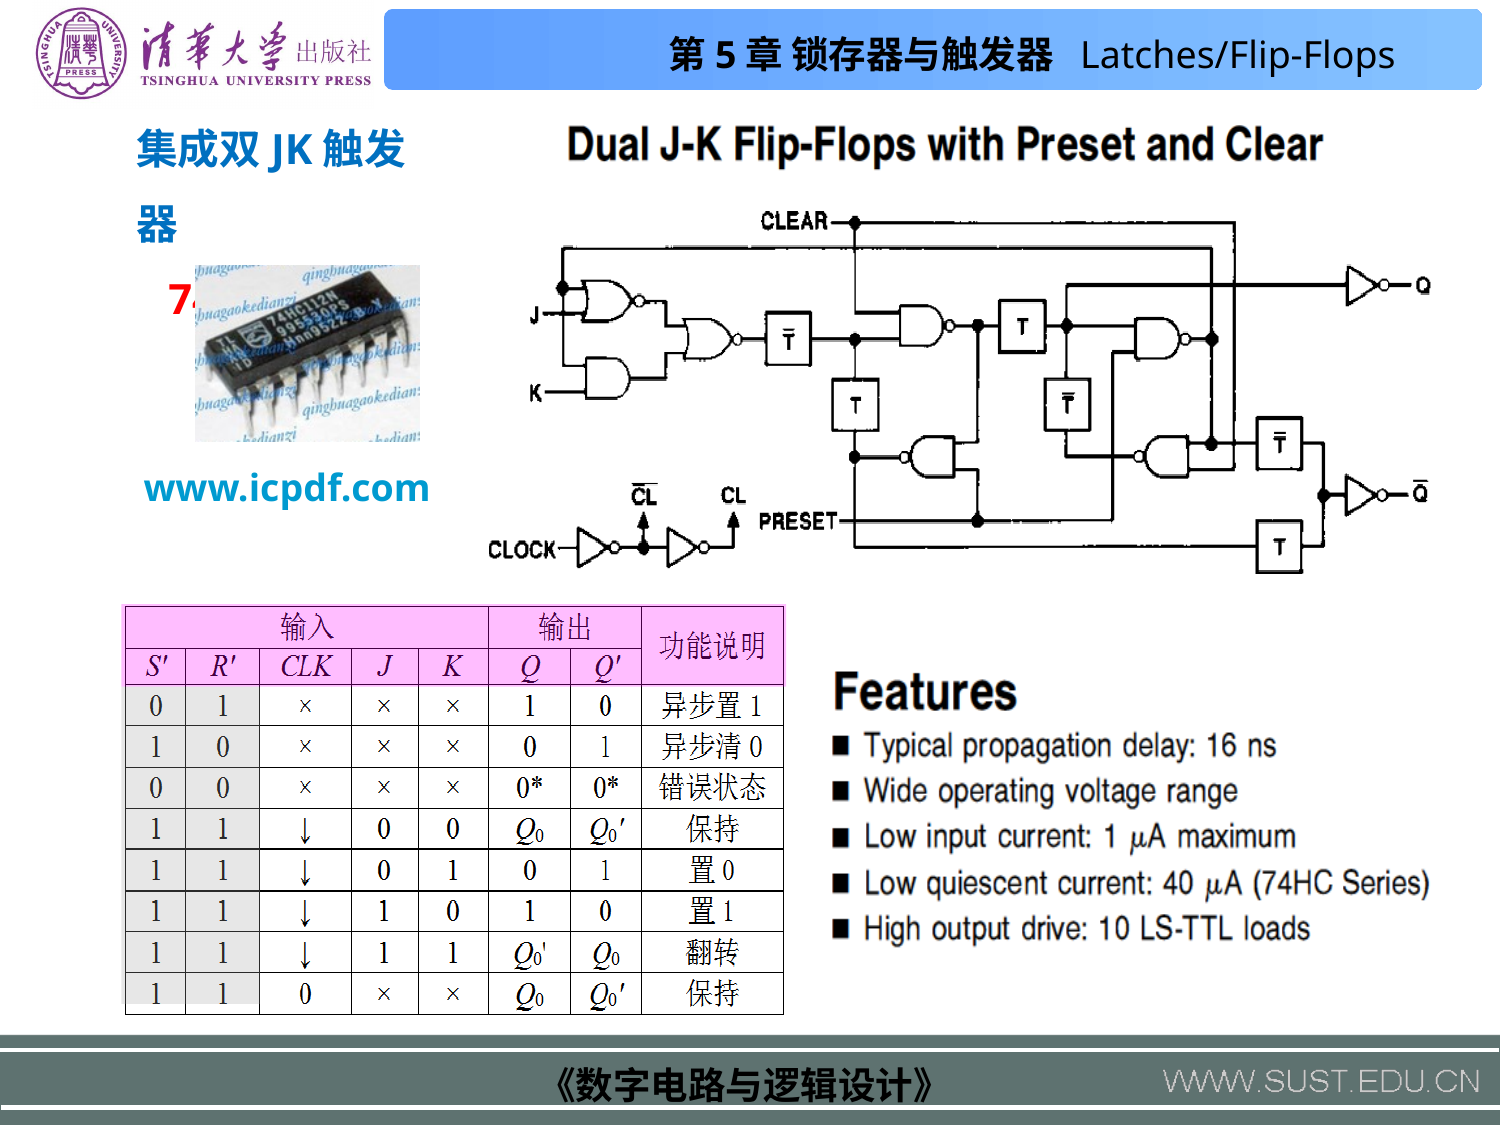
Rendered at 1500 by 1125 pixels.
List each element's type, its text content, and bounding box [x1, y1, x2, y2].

picture [195, 265, 420, 442]
text_box 集成双JK触发器 74HC112 [121, 90, 459, 330]
picture [32, 0, 374, 109]
text_box www.icpdf.com [128, 456, 446, 517]
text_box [817, 664, 1446, 960]
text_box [121, 604, 787, 1020]
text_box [484, 208, 1435, 580]
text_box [562, 120, 1330, 172]
text_box 1. 门控SR锁存器 [1151, 1057, 1492, 1105]
